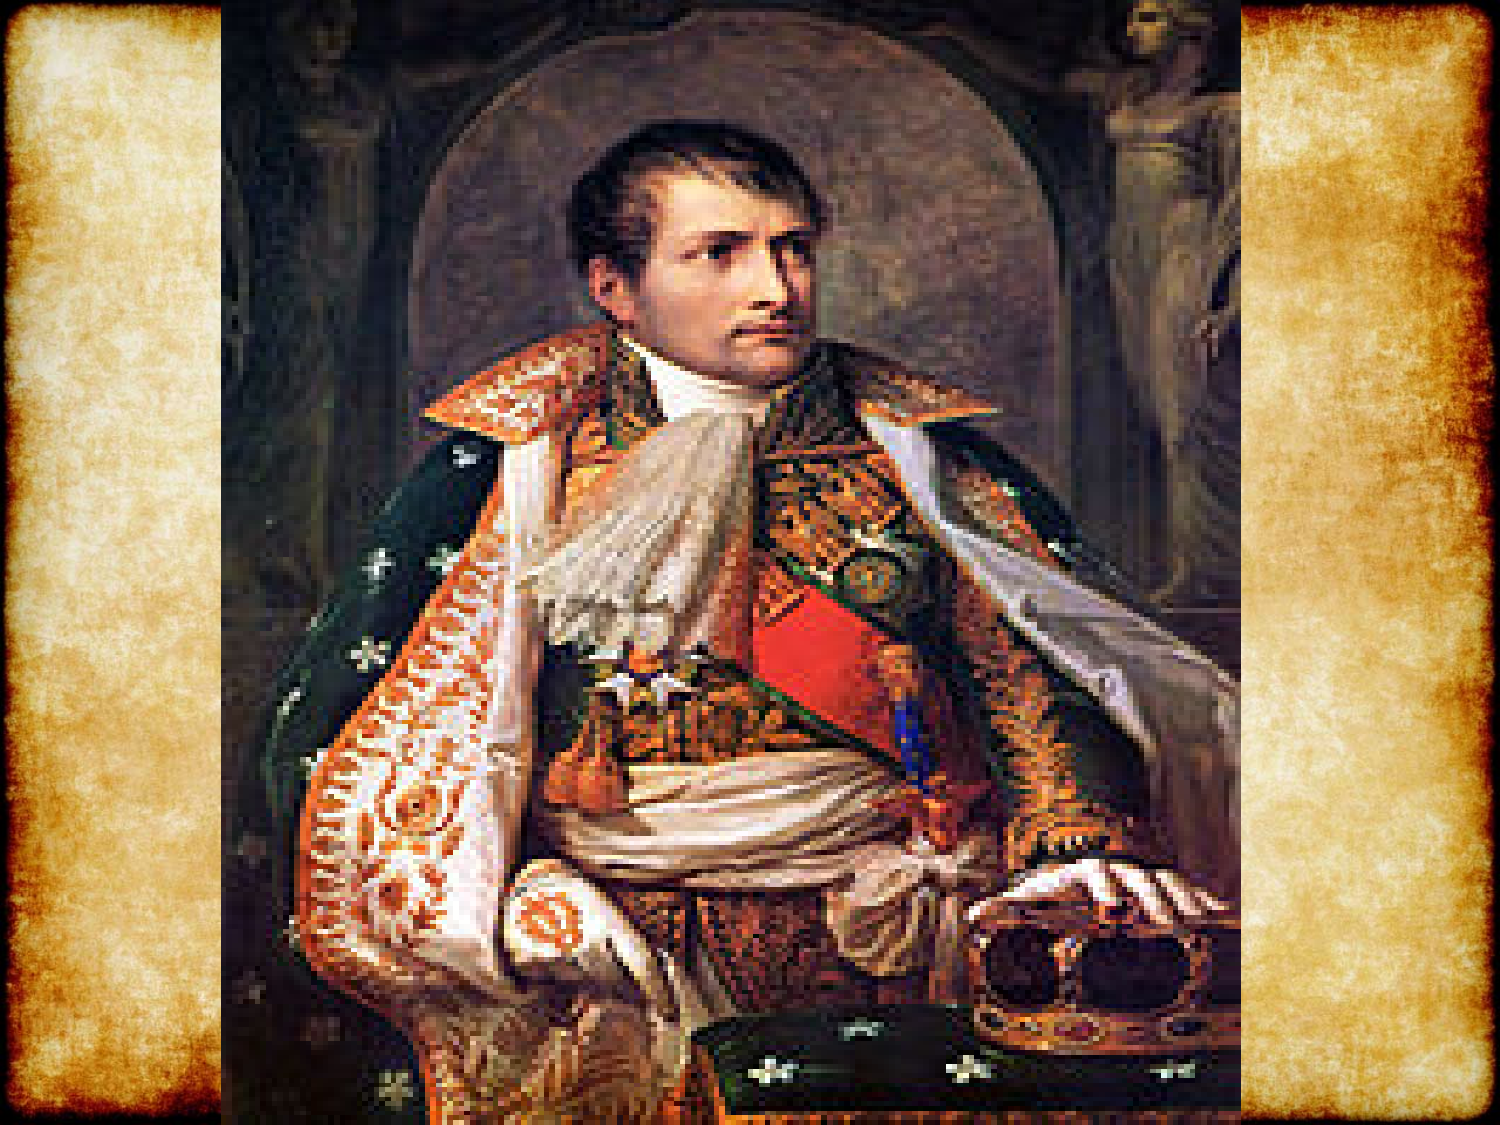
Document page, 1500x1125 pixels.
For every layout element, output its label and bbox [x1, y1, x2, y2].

picture [1242, 0, 1500, 1125]
picture [0, 0, 220, 1125]
list [220, 0, 1242, 1125]
